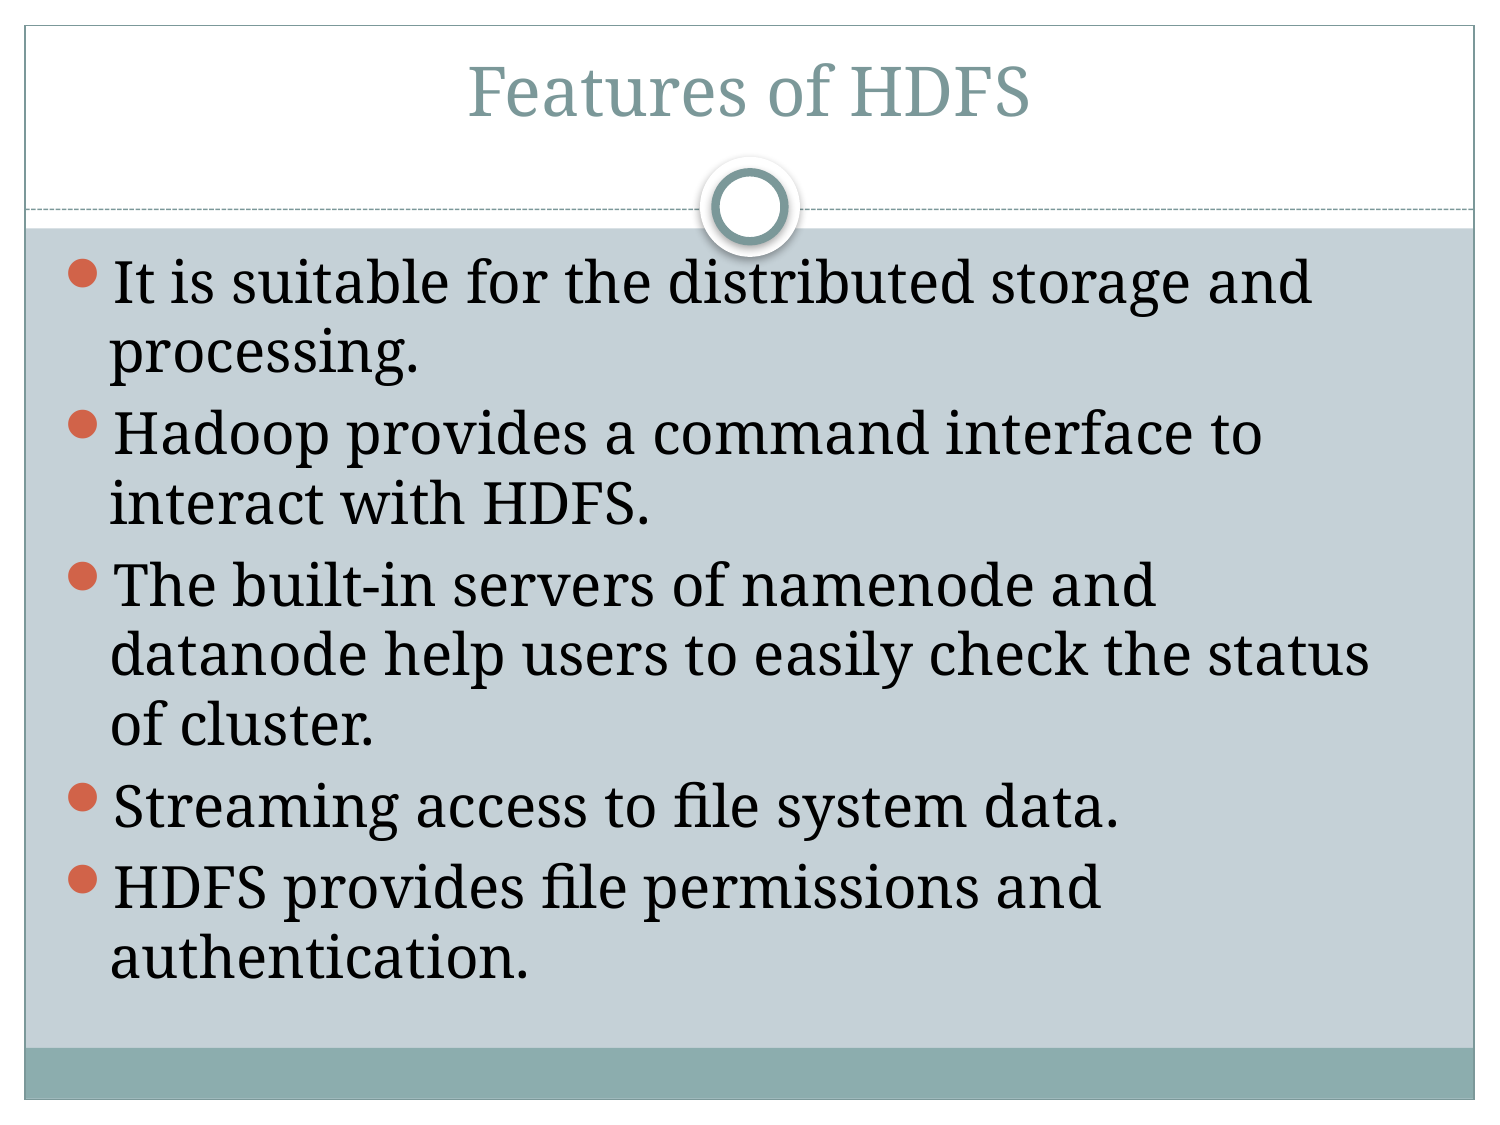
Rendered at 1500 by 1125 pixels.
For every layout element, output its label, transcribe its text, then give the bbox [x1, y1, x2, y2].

list It is suitable for the distributed storage and processing. Hadoop provides a command interface to interact with HDFS. The built-in servers of namenode and datanode help users to easily check the status of cluster. Streaming access to file system data. HDFS provides file permissions and authentication. [49, 237, 1445, 1063]
title Features of HDFS [49, 37, 1450, 138]
